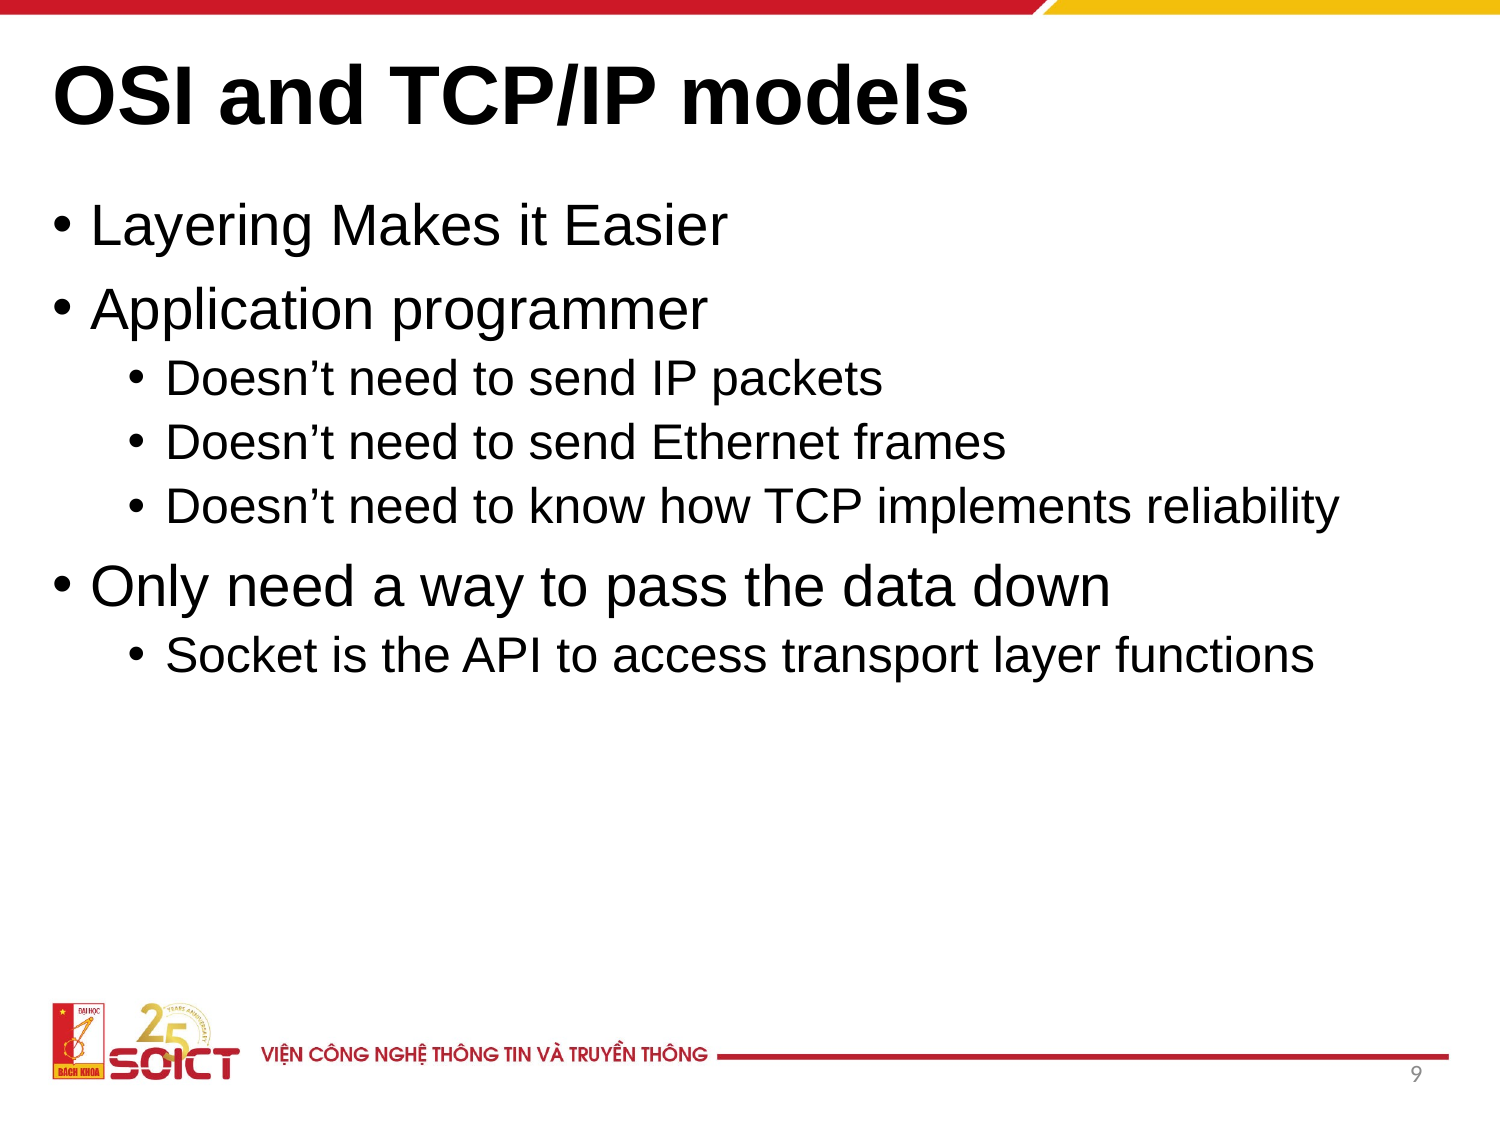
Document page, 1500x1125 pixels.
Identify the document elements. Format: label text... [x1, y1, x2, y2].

title OSI and TCP/IP models [37, 20, 1438, 175]
picture [0, 0, 1500, 1125]
slide_number 9 [1059, 1042, 1438, 1103]
list Layering Makes it Easier Application programmer Doesn’t need to send IP packets Doesn’t need to send Ethernet frames Doesn’t need to know how TCP implements reliability Only need a way to pass the data down Socket is the API to access transport layer functions [37, 187, 1438, 1014]
